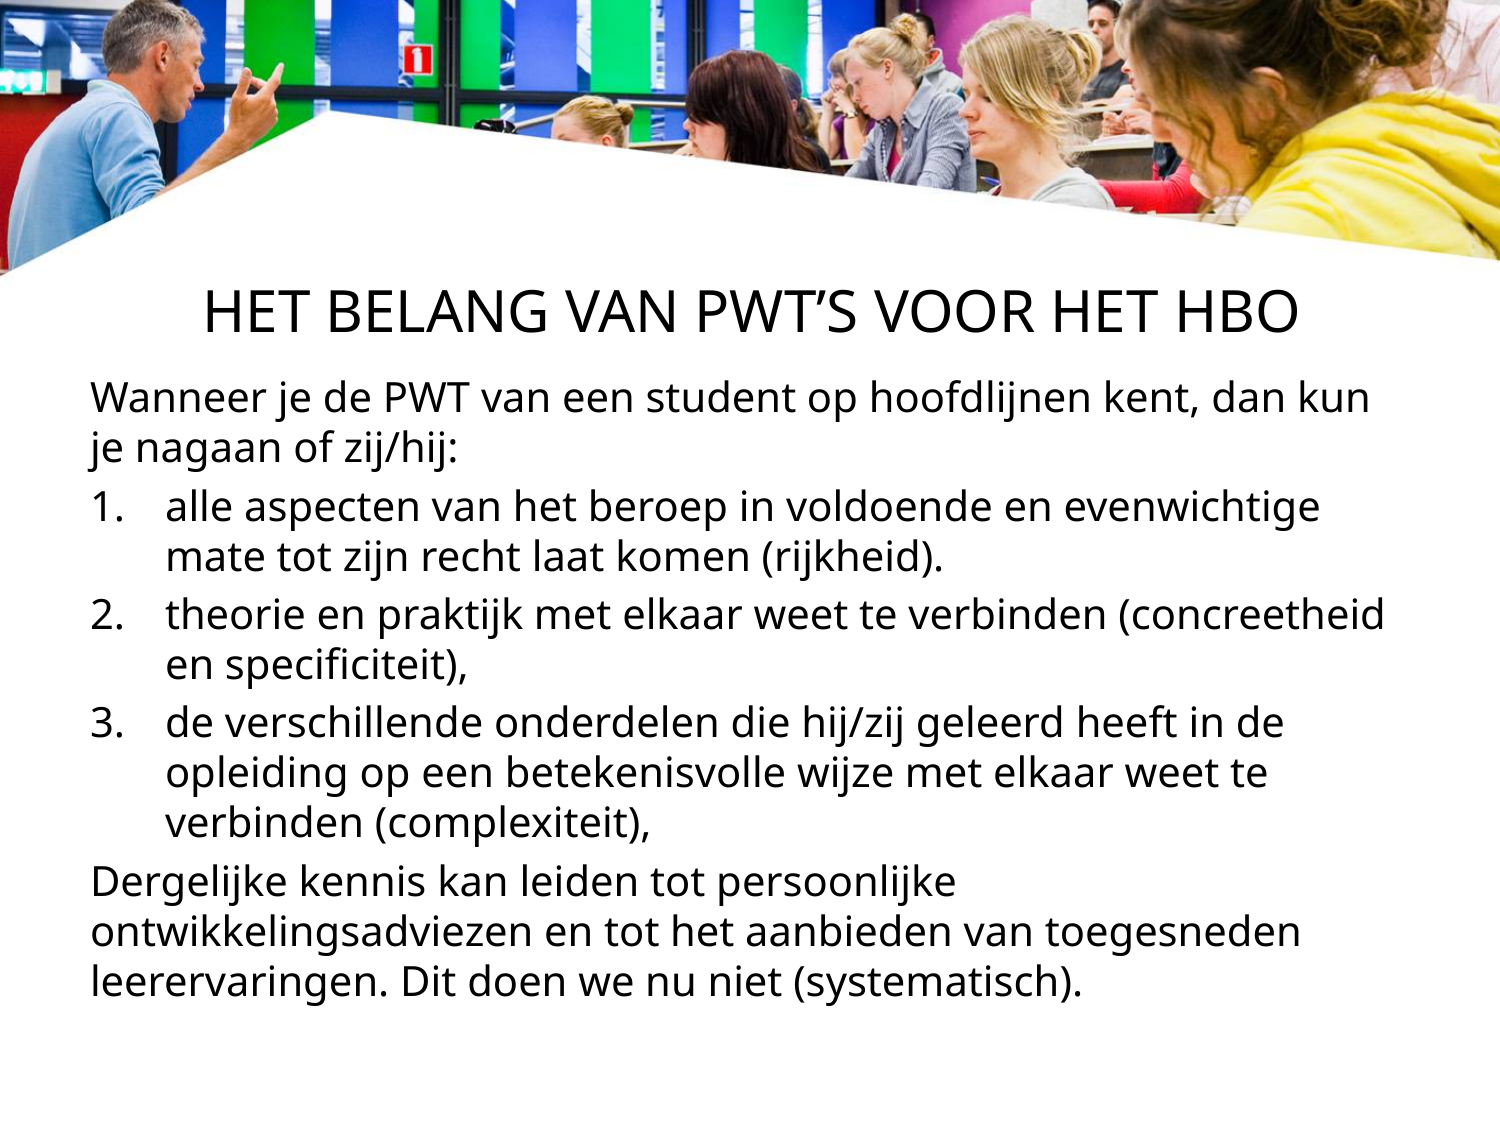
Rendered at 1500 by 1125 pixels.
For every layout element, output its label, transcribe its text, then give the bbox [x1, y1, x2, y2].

picture [0, 0, 1500, 1125]
list Wanneer je de PWT van een student op hoofdlijnen kent, dan kun je nagaan of zij/hij: alle aspecten van het beroep in voldoende en evenwichtige mate tot zijn recht laat komen (rijkheid). theorie en praktijk met elkaar weet te verbinden (concreetheid en specificiteit), de verschillende onderdelen die hij/zij geleerd heeft in de opleiding op een betekenisvolle wijze met elkaar weet te verbinden (complexiteit), Dergelijke kennis kan leiden tot persoonlijke ontwikkelingsadviezen en tot het aanbieden van toegesneden leerervaringen. Dit doen we nu niet (systematisch). [75, 363, 1425, 1038]
title HET BELANG VAN PWT’S VOOR HET HBO [76, 255, 1427, 364]
